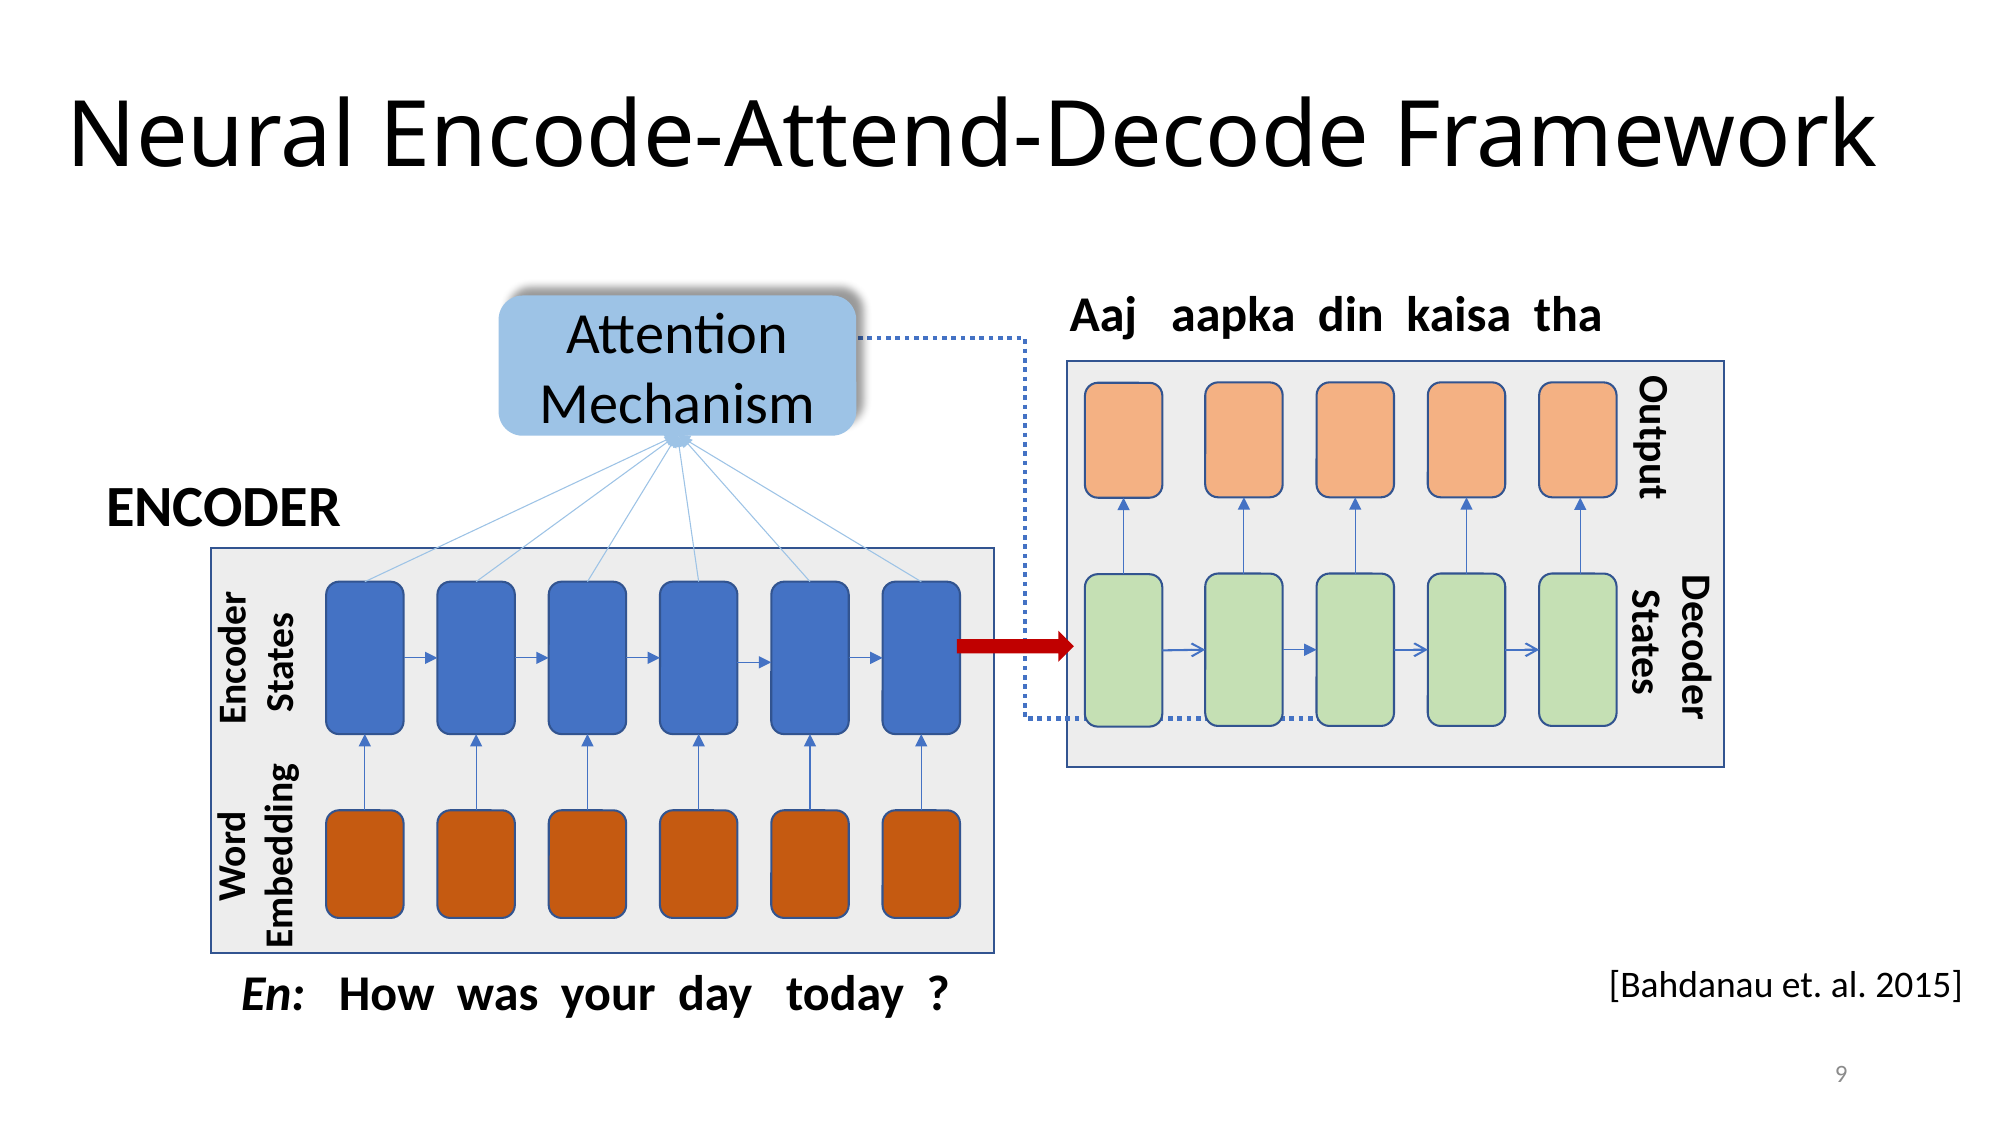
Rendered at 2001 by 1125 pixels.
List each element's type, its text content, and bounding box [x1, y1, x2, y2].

text_box [1315, 381, 1396, 499]
text_box [1216, 572, 1284, 727]
text_box [308, 547, 995, 954]
text_box En: How was your day today ? [214, 953, 994, 1028]
text_box [1689, 360, 1725, 537]
text_box [Bahdanau et. al. 2015] [1593, 952, 1979, 1013]
text_box Decoder States [1616, 537, 1732, 758]
text_box [1216, 360, 1624, 649]
text_box Output [1624, 327, 1689, 548]
text_box [436, 582, 516, 736]
text_box [881, 854, 962, 919]
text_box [834, 202, 1216, 854]
text_box [1426, 381, 1507, 499]
text_box [1315, 572, 1396, 727]
text_box Encoder States [198, 547, 309, 768]
title Neural Encode-Attend-Decode Framework [51, 28, 1981, 246]
text_box [1538, 381, 1618, 499]
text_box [364, 434, 476, 582]
text_box [658, 809, 739, 919]
text_box [770, 582, 834, 736]
text_box [547, 809, 628, 919]
text_box [1216, 381, 1284, 499]
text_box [476, 434, 587, 582]
text_box [658, 582, 739, 736]
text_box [679, 434, 810, 582]
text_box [587, 434, 677, 582]
text_box [325, 809, 405, 919]
text_box [436, 809, 516, 919]
text_box [1538, 572, 1616, 727]
text_box Attention Mechanism [498, 295, 834, 434]
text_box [810, 434, 922, 582]
text_box [547, 582, 628, 736]
slide_number 9 [1412, 1042, 1863, 1103]
text_box [1426, 572, 1507, 727]
text_box [1216, 650, 1725, 768]
text_box [770, 809, 850, 919]
text_box Word Embedding [197, 746, 308, 967]
text_box [325, 580, 405, 736]
text_box Aaj aapka din kaisa tha [1216, 274, 1787, 350]
text_box ENCODER [91, 461, 364, 546]
